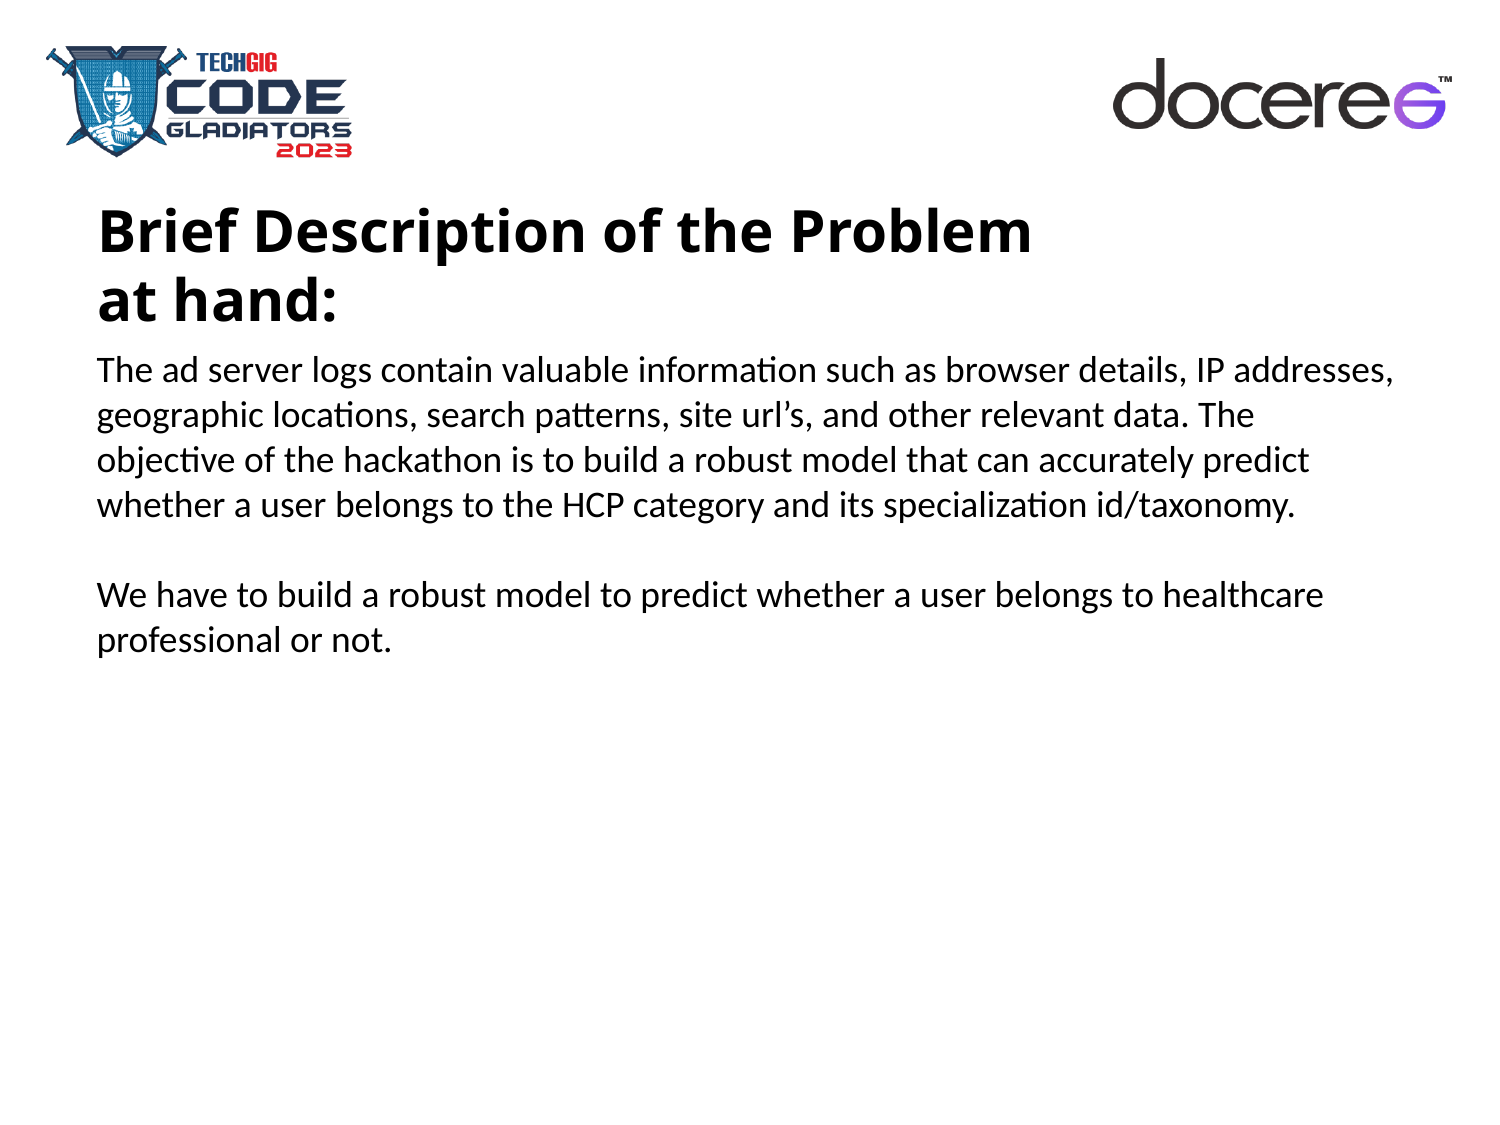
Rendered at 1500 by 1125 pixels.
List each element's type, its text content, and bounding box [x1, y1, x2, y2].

picture [1113, 58, 1453, 130]
text_box The ad server logs contain valuable information such as browser details, IP addresses, geographic locations, search patterns, site url’s, and other relevant data. The objective of the hackathon is to build a robust model that can accurately predict whether a user belongs to the HCP category and its specialization id/taxonomy. We have to build a robust model to predict whether a user belongs to healthcare professional or not. [81, 338, 1418, 668]
picture [46, 46, 354, 160]
title Brief Description of the Problem at hand: [82, 152, 1067, 338]
